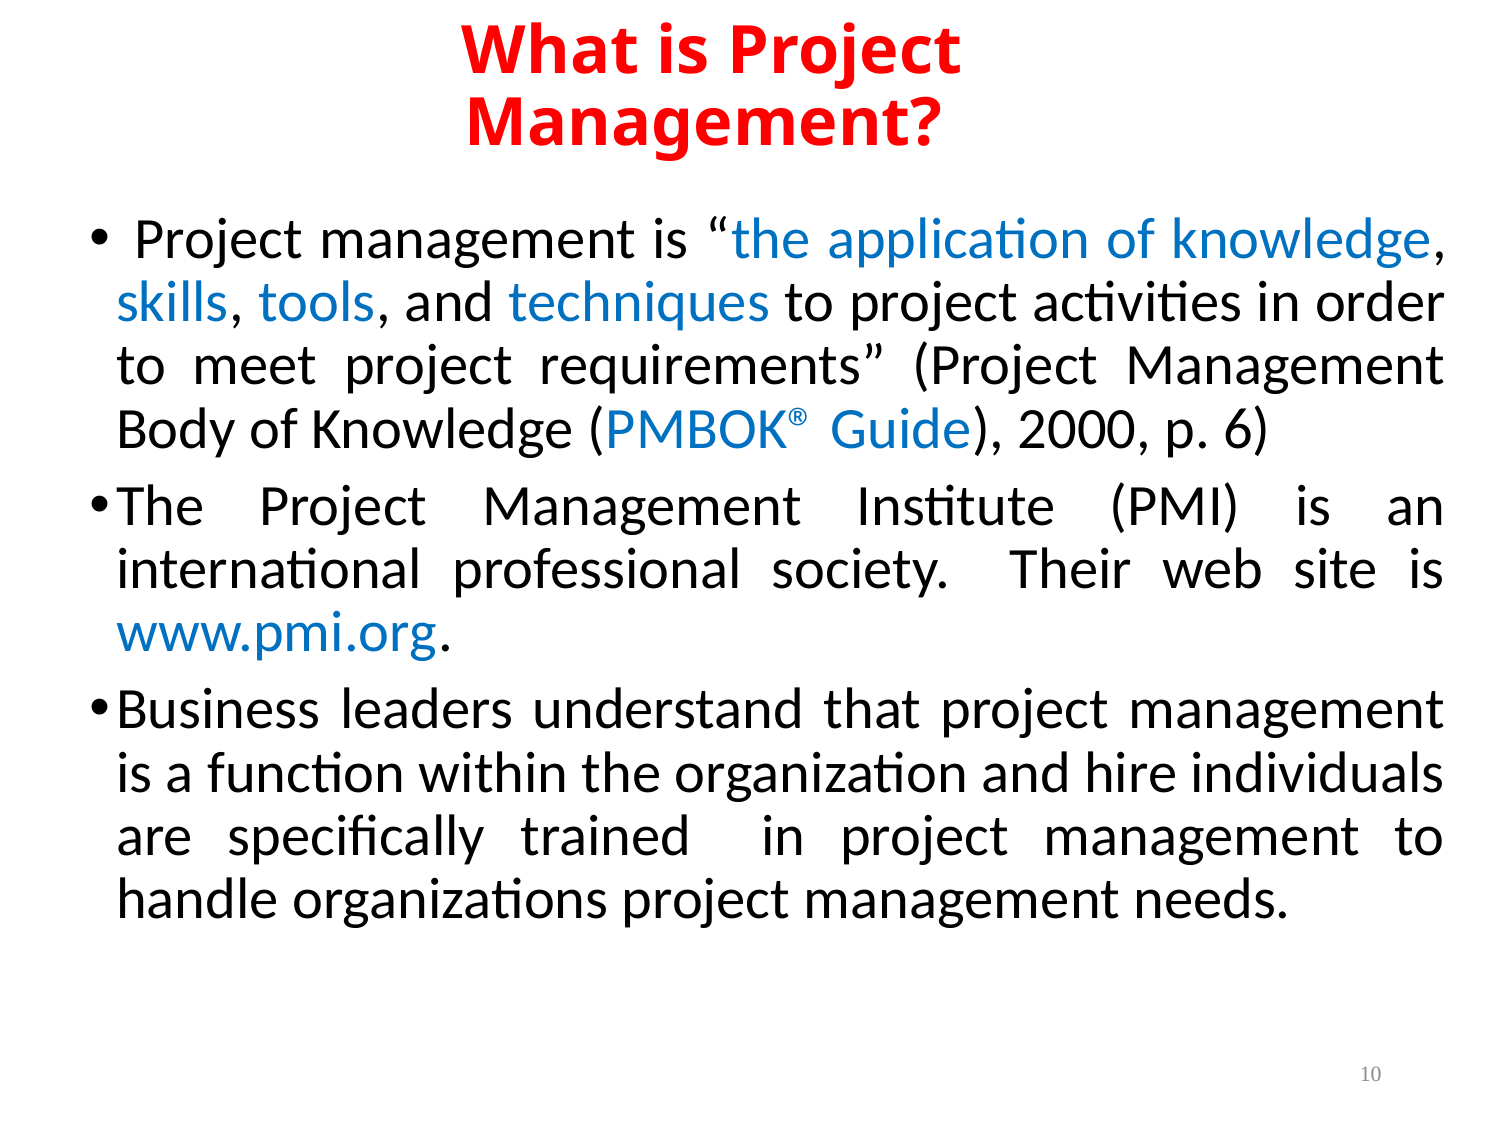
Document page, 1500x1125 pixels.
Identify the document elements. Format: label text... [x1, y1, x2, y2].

slide_number 10 [1059, 1042, 1397, 1103]
list Project management is “the application of knowledge, skills, tools, and techniques to project activities in order to meet project requirements” (Project Management Body of Knowledge (PMBOK® Guide), 2000, p. 6) The Project Management Institute (PMI) is an international professional society. Their web site is www.pmi.org. Business leaders understand that project management is a function within the organization and hire individuals are specifically trained in project management to handle organizations project management needs. [74, 200, 1463, 1043]
title What is Project Management? [199, 56, 1225, 120]
